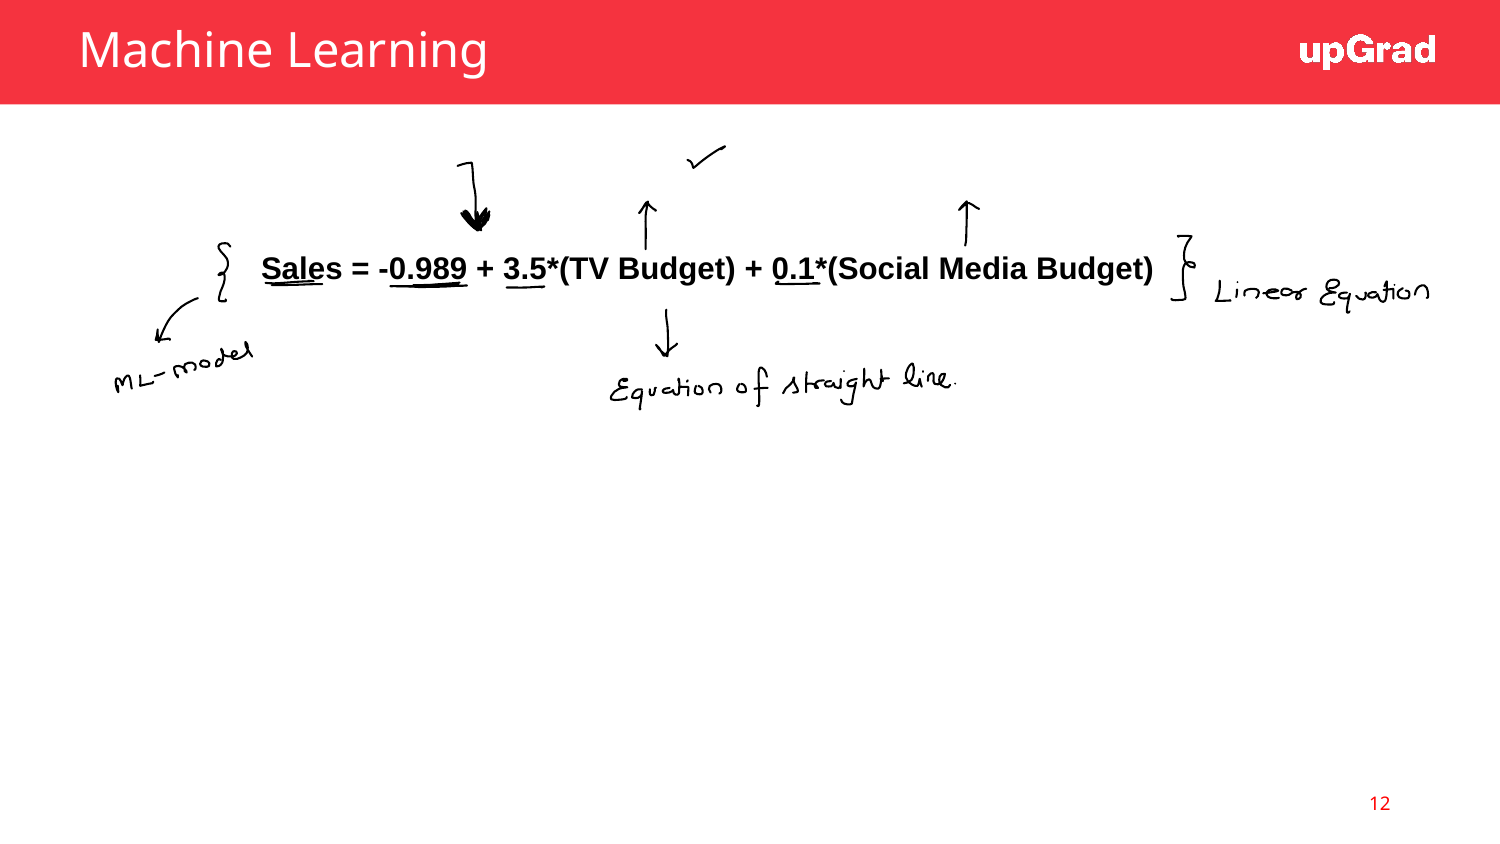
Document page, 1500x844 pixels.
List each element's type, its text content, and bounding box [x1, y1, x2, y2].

text_box Sales = -0.989 + 3.5*(TV Budget) + 0.1*(Social Media Budget) [116, 233, 1300, 301]
text_box Machine Learning [63, 20, 768, 87]
slide_number 12 [1068, 782, 1406, 828]
picture [1300, 34, 1435, 70]
